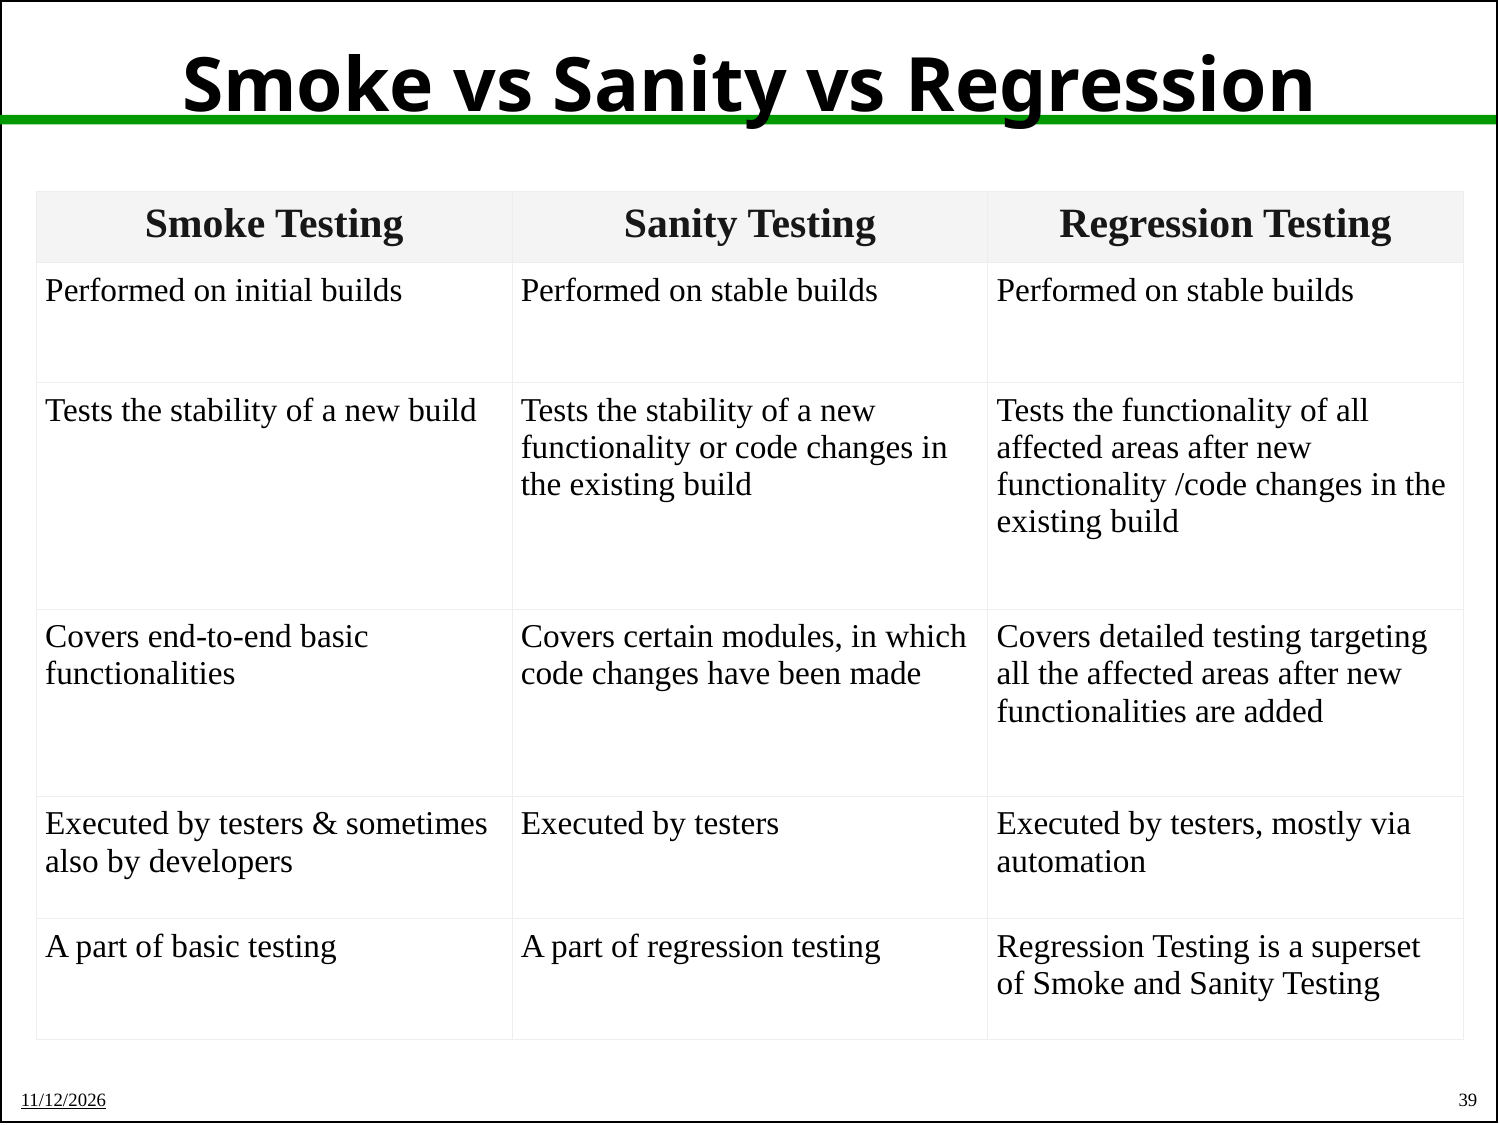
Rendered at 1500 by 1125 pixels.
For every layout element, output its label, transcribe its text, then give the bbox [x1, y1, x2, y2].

table_cell A part of basic testing [37, 919, 512, 1039]
table_cell Performed on stable builds [513, 263, 987, 382]
table_cell Performed on stable builds [988, 263, 1463, 382]
table_cell Executed by testers & sometimes also by developers [37, 797, 512, 918]
table_cell Executed by testers [513, 797, 987, 918]
table_header Sanity Testing [513, 192, 987, 262]
slide_number 25-May-22 [5, 1077, 637, 1119]
table_cell Executed by testers, mostly via automation [988, 797, 1463, 918]
table_header Regression Testing [988, 192, 1463, 262]
table_cell A part of regression testing [513, 919, 987, 1039]
table_cell Tests the stability of a new build [37, 383, 512, 609]
table_cell Covers certain modules, in which code changes have been made [513, 610, 987, 796]
table_header Smoke Testing [37, 192, 512, 262]
slide_number 39 [1179, 1074, 1493, 1119]
table_cell Regression Testing is a superset of Smoke and Sanity Testing [988, 919, 1463, 1039]
table_cell Tests the stability of a new functionality or code changes in the existing build [513, 383, 987, 609]
title Smoke vs Sanity vs Regression [7, 15, 1493, 159]
table_cell Covers end-to-end basic functionalities [37, 610, 512, 796]
table_cell Performed on initial builds [37, 263, 512, 382]
table_cell Tests the functionality of all affected areas after new functionality /code changes in the existing build [988, 383, 1463, 609]
table_cell Covers detailed testing targeting all the affected areas after new functionalities are added [988, 610, 1463, 796]
